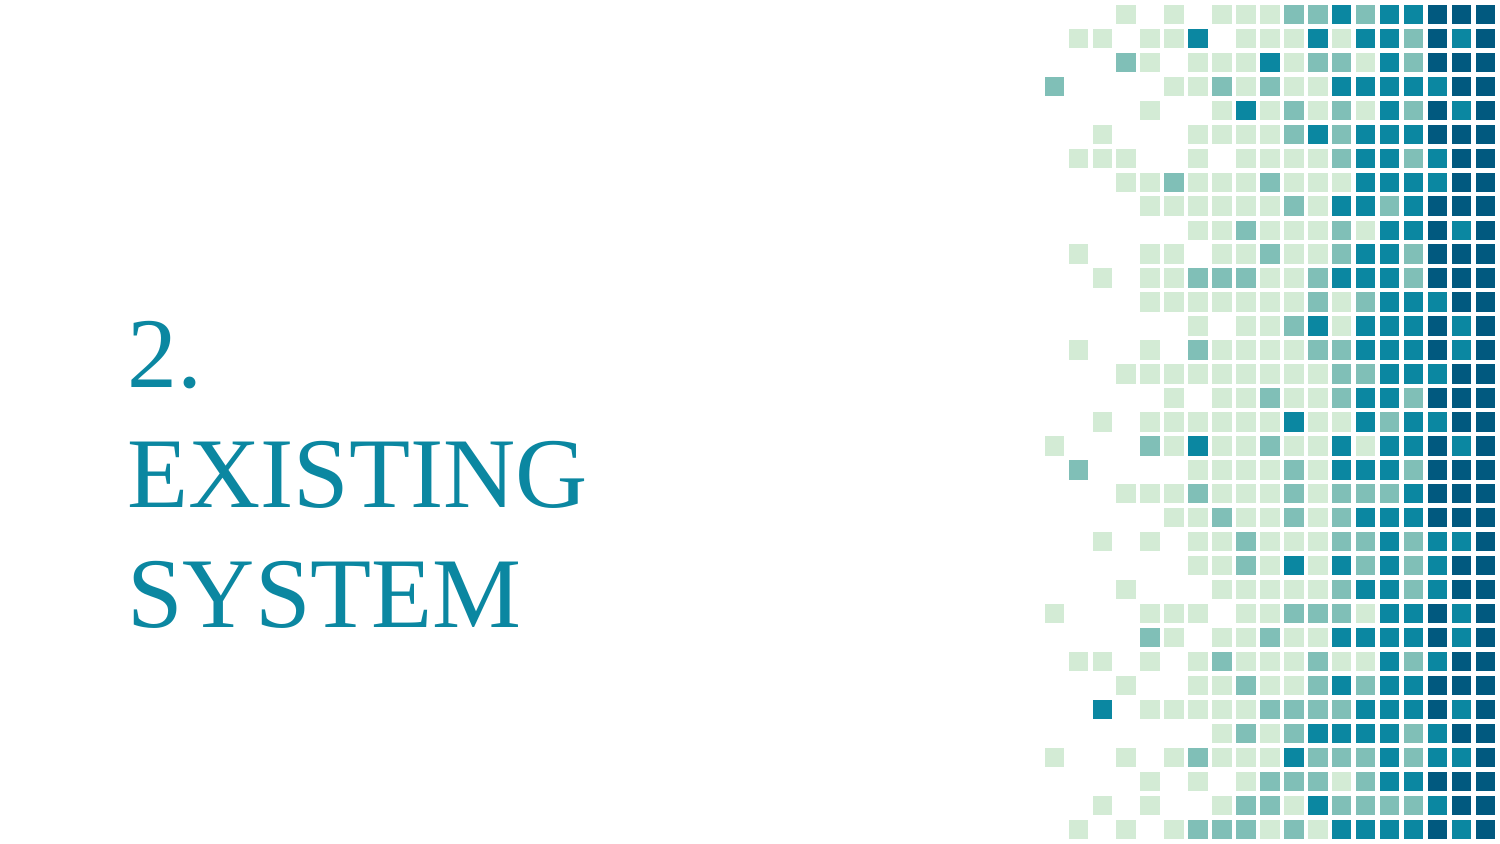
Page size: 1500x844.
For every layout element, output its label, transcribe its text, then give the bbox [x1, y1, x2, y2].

title 2. EXISTING SYSTEM [112, 472, 977, 663]
